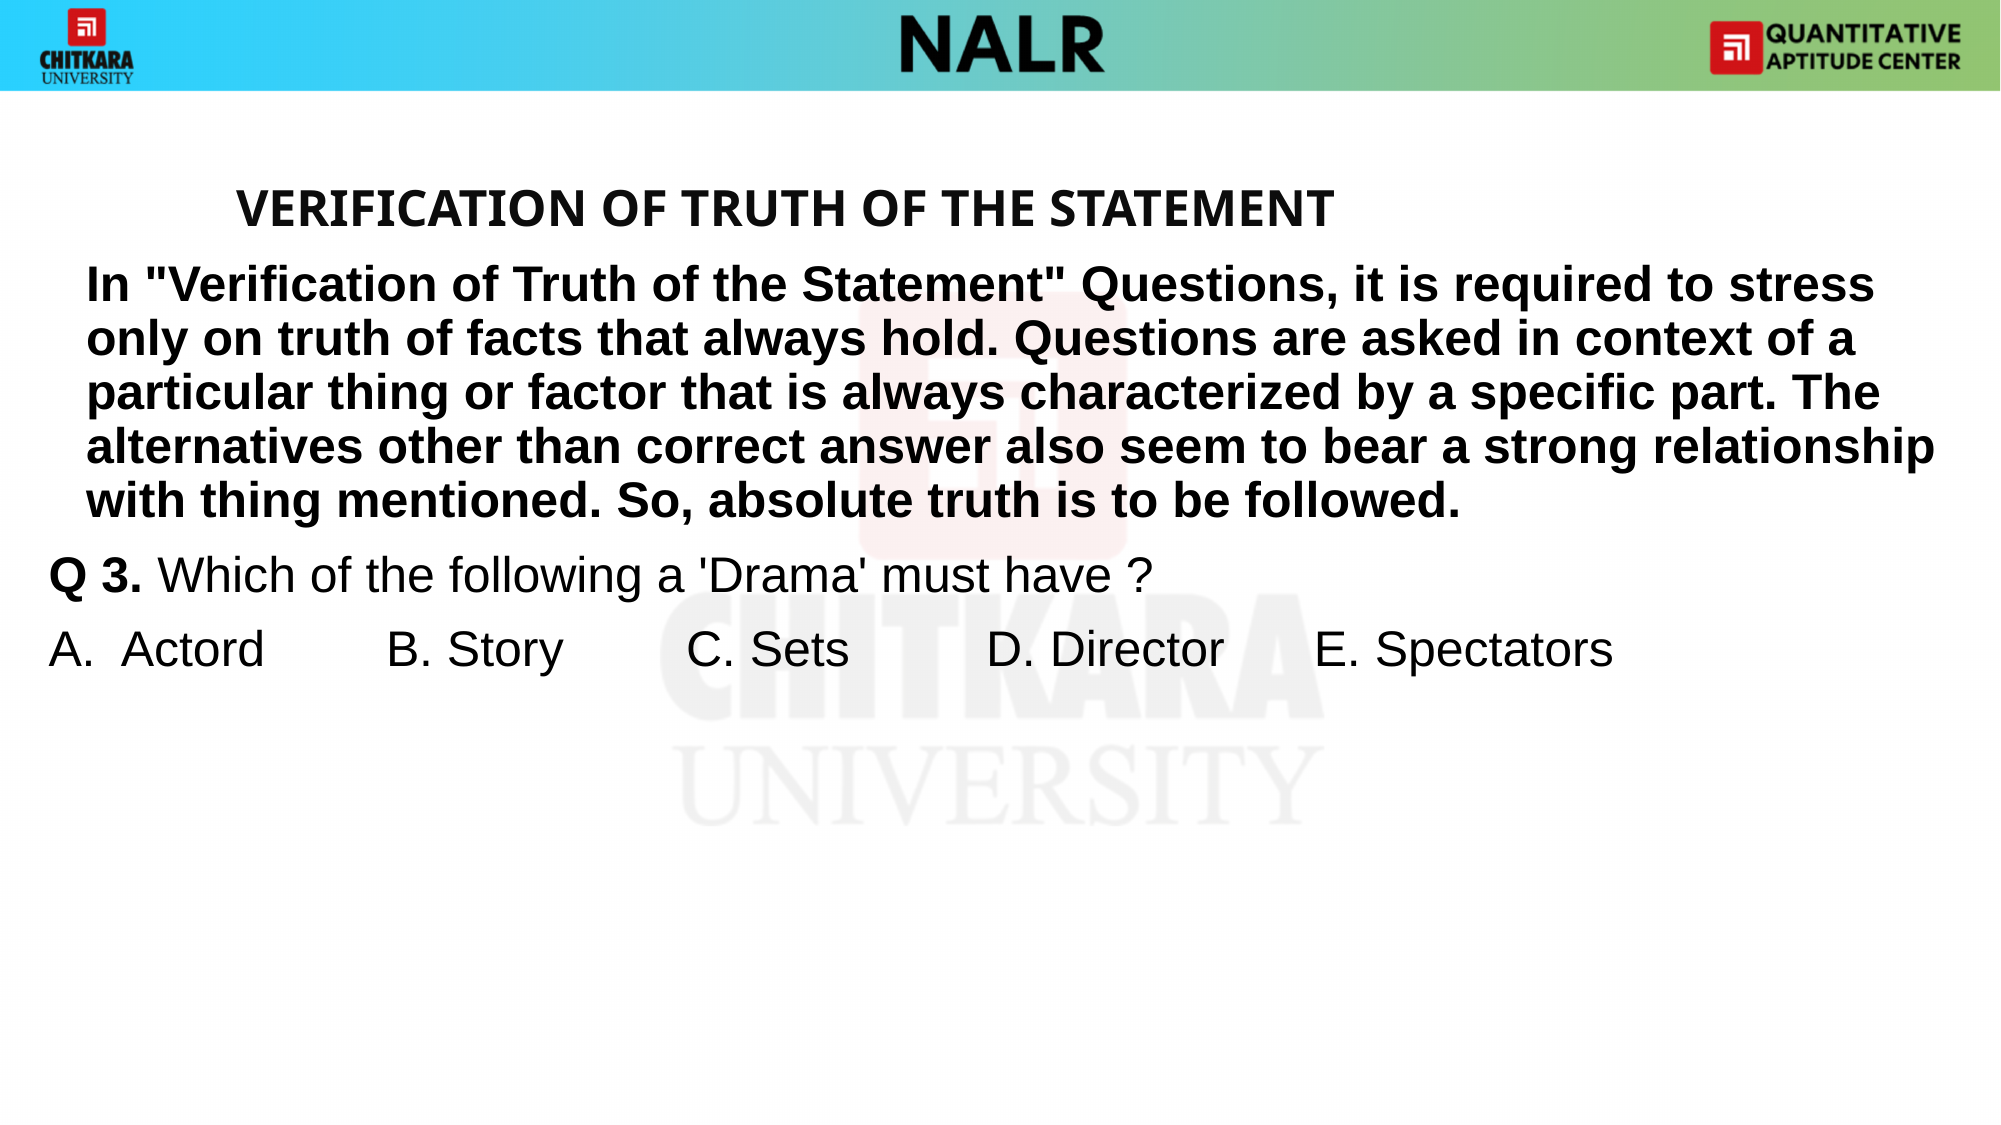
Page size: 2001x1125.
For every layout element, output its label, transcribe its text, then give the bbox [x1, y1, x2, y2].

picture [0, 0, 2001, 1125]
list VERIFICATION OF TRUTH OF THE STATEMENT In "Verification of Truth of the Statement" Questions, it is required to stress only on truth of facts that always hold. Questions are asked in context of a particular thing or factor that is always characterized by a specific part. The alternatives other than correct answer also seem to bear a strong relationship with thing mentioned. So, absolute truth is to be followed. Q 3. Which of the following a 'Drama' must have ? A. Actord B. Story C. Sets D. Director E. Spectators [33, 175, 1959, 1053]
